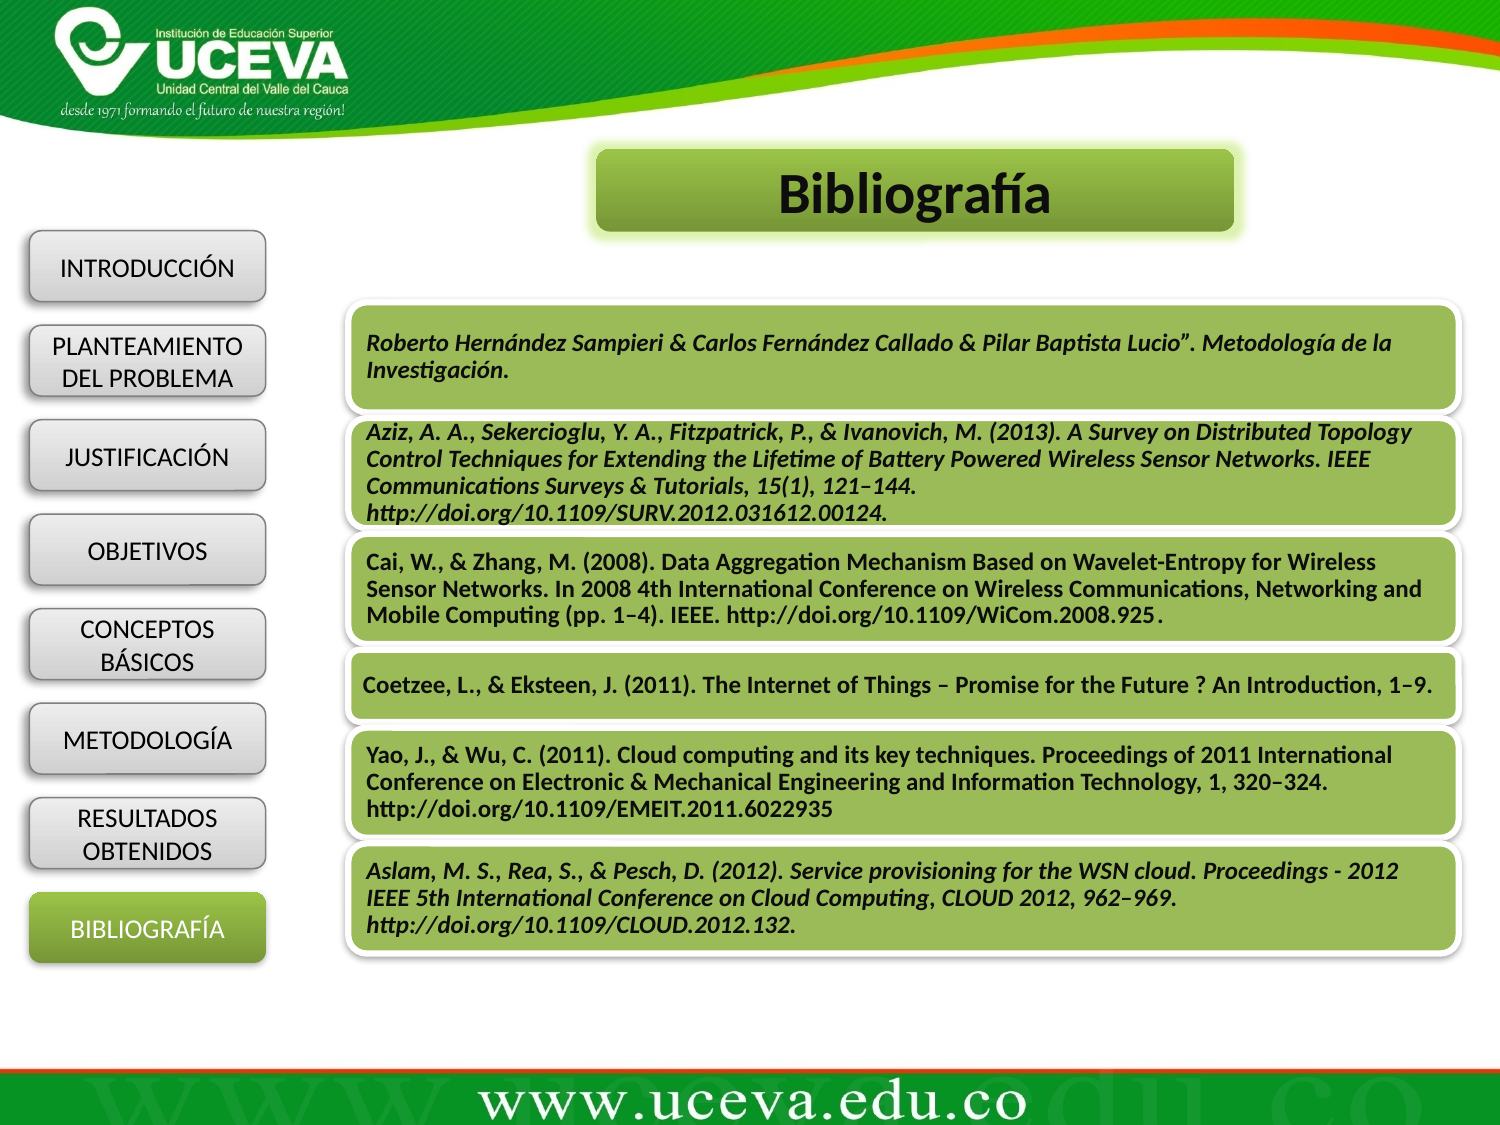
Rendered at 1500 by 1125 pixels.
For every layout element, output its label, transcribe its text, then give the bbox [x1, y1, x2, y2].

text_box Bibliografía [596, 148, 1235, 218]
picture [0, 0, 1500, 1125]
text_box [348, 219, 1459, 1037]
